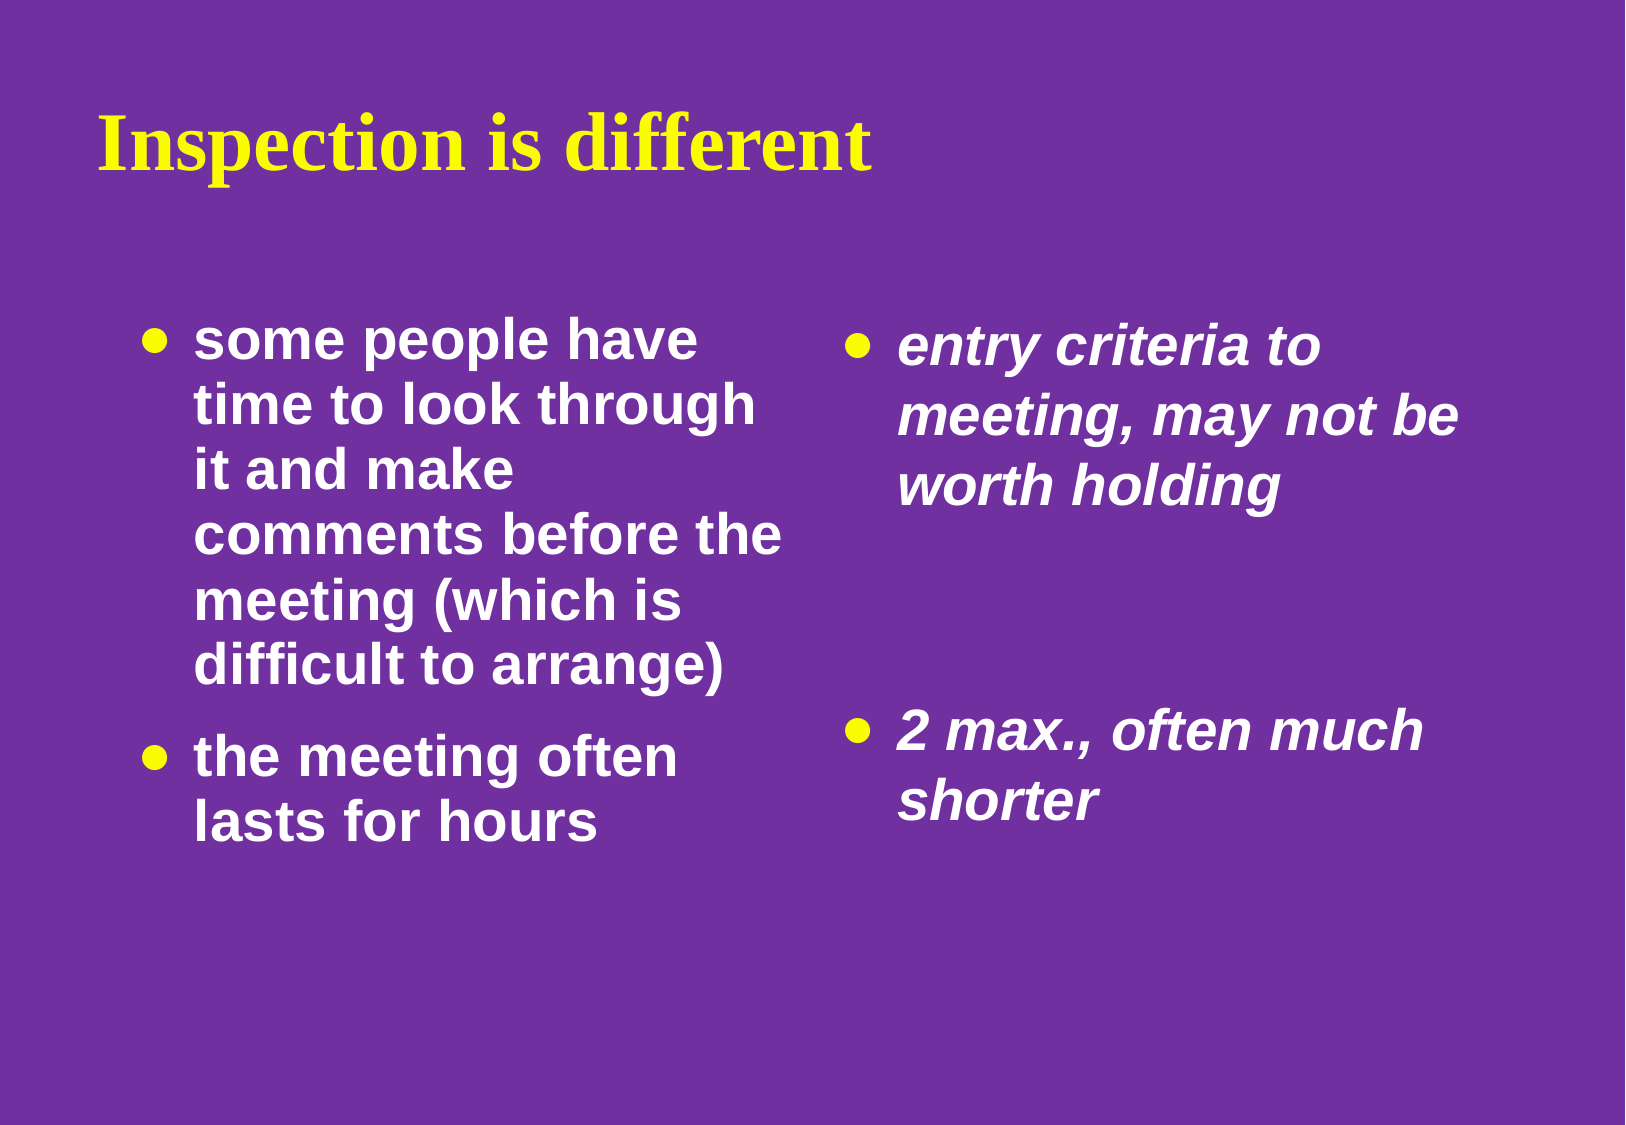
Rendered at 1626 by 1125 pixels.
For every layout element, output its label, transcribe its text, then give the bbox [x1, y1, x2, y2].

title Inspection is different [81, 87, 1463, 188]
list entry criteria to meeting, may not be worth holding 2 max., often much shorter [825, 299, 1504, 1000]
list some people have time to look through it and make comments before the meeting (which is difficult to arrange) the meeting often lasts for hours [121, 299, 800, 1000]
